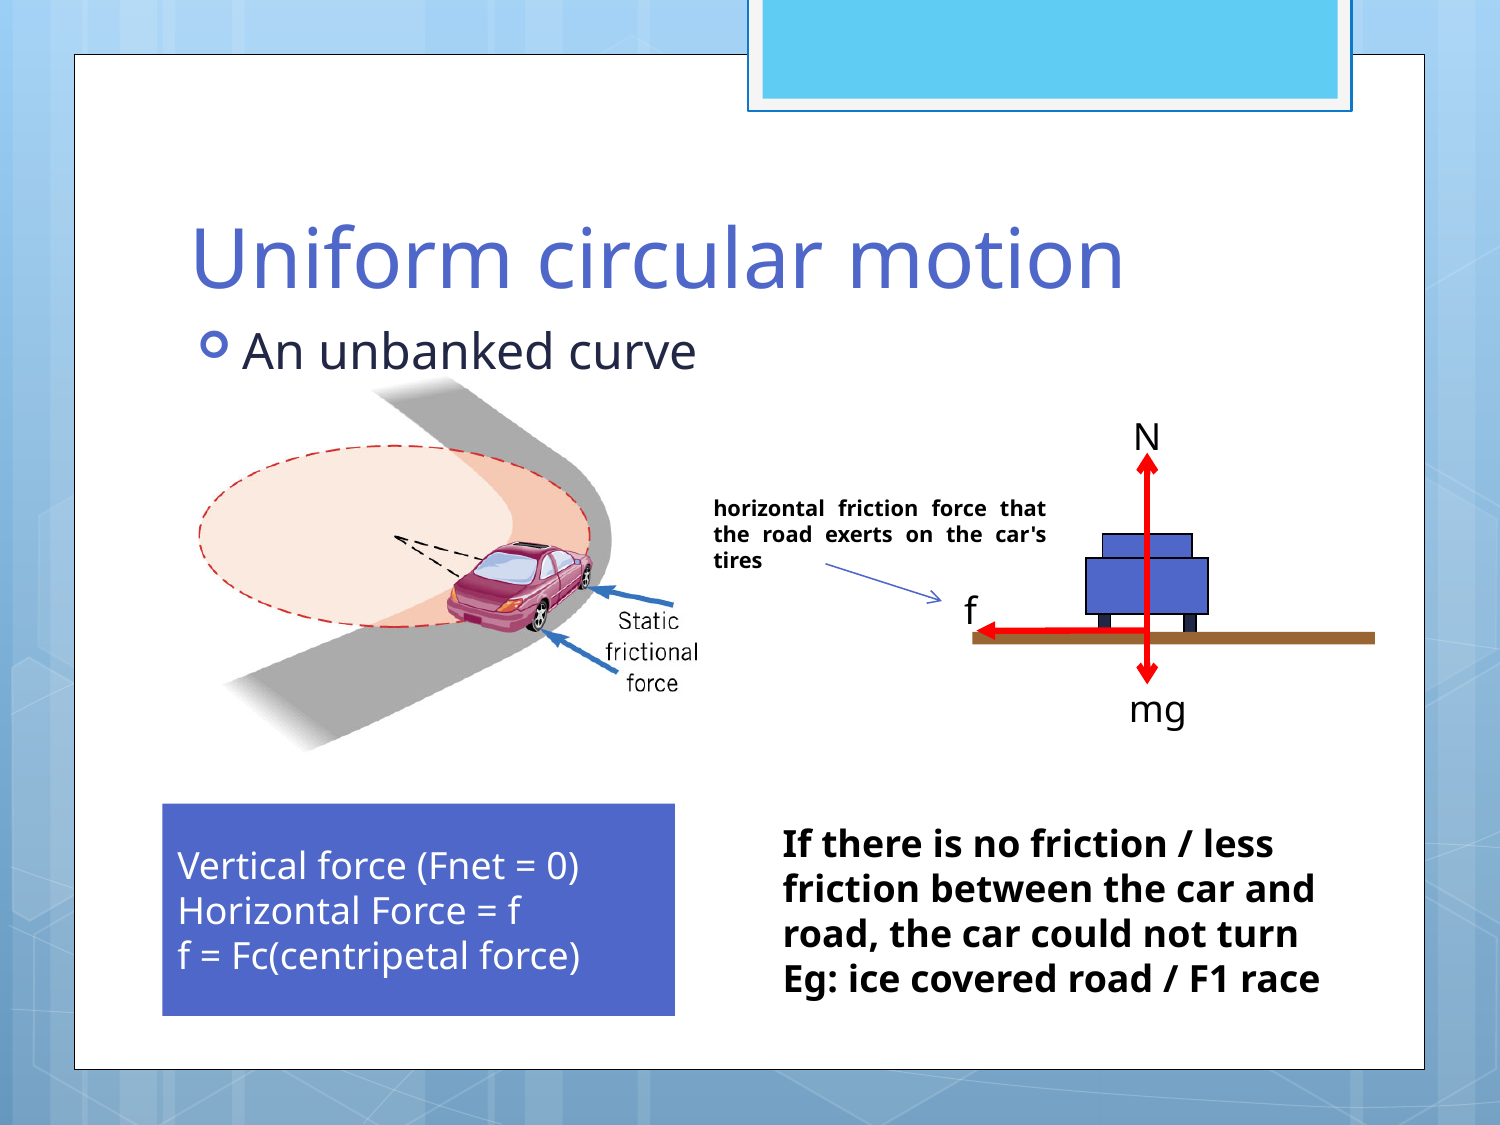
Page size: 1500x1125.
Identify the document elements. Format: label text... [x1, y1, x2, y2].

picture [198, 374, 699, 769]
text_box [1151, 533, 1209, 635]
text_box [1085, 533, 1143, 635]
text_box horizontal friction force that the road exerts on the car's tires [703, 500, 1063, 567]
text_box If there is no friction / less friction between the car and road, the car could not turn Eg: ice covered road / F1 race [767, 767, 1407, 1053]
title Uniform circular motion [174, 125, 1328, 313]
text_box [825, 563, 943, 602]
text_box N [1103, 411, 1191, 460]
text_box mg [1103, 683, 1212, 732]
text_box f [938, 586, 1004, 634]
list An unbanked curve [171, 312, 1283, 957]
text_box Vertical force (Fnet = 0) Horizontal Force = f f = Fc(centripetal force) [161, 802, 676, 1017]
